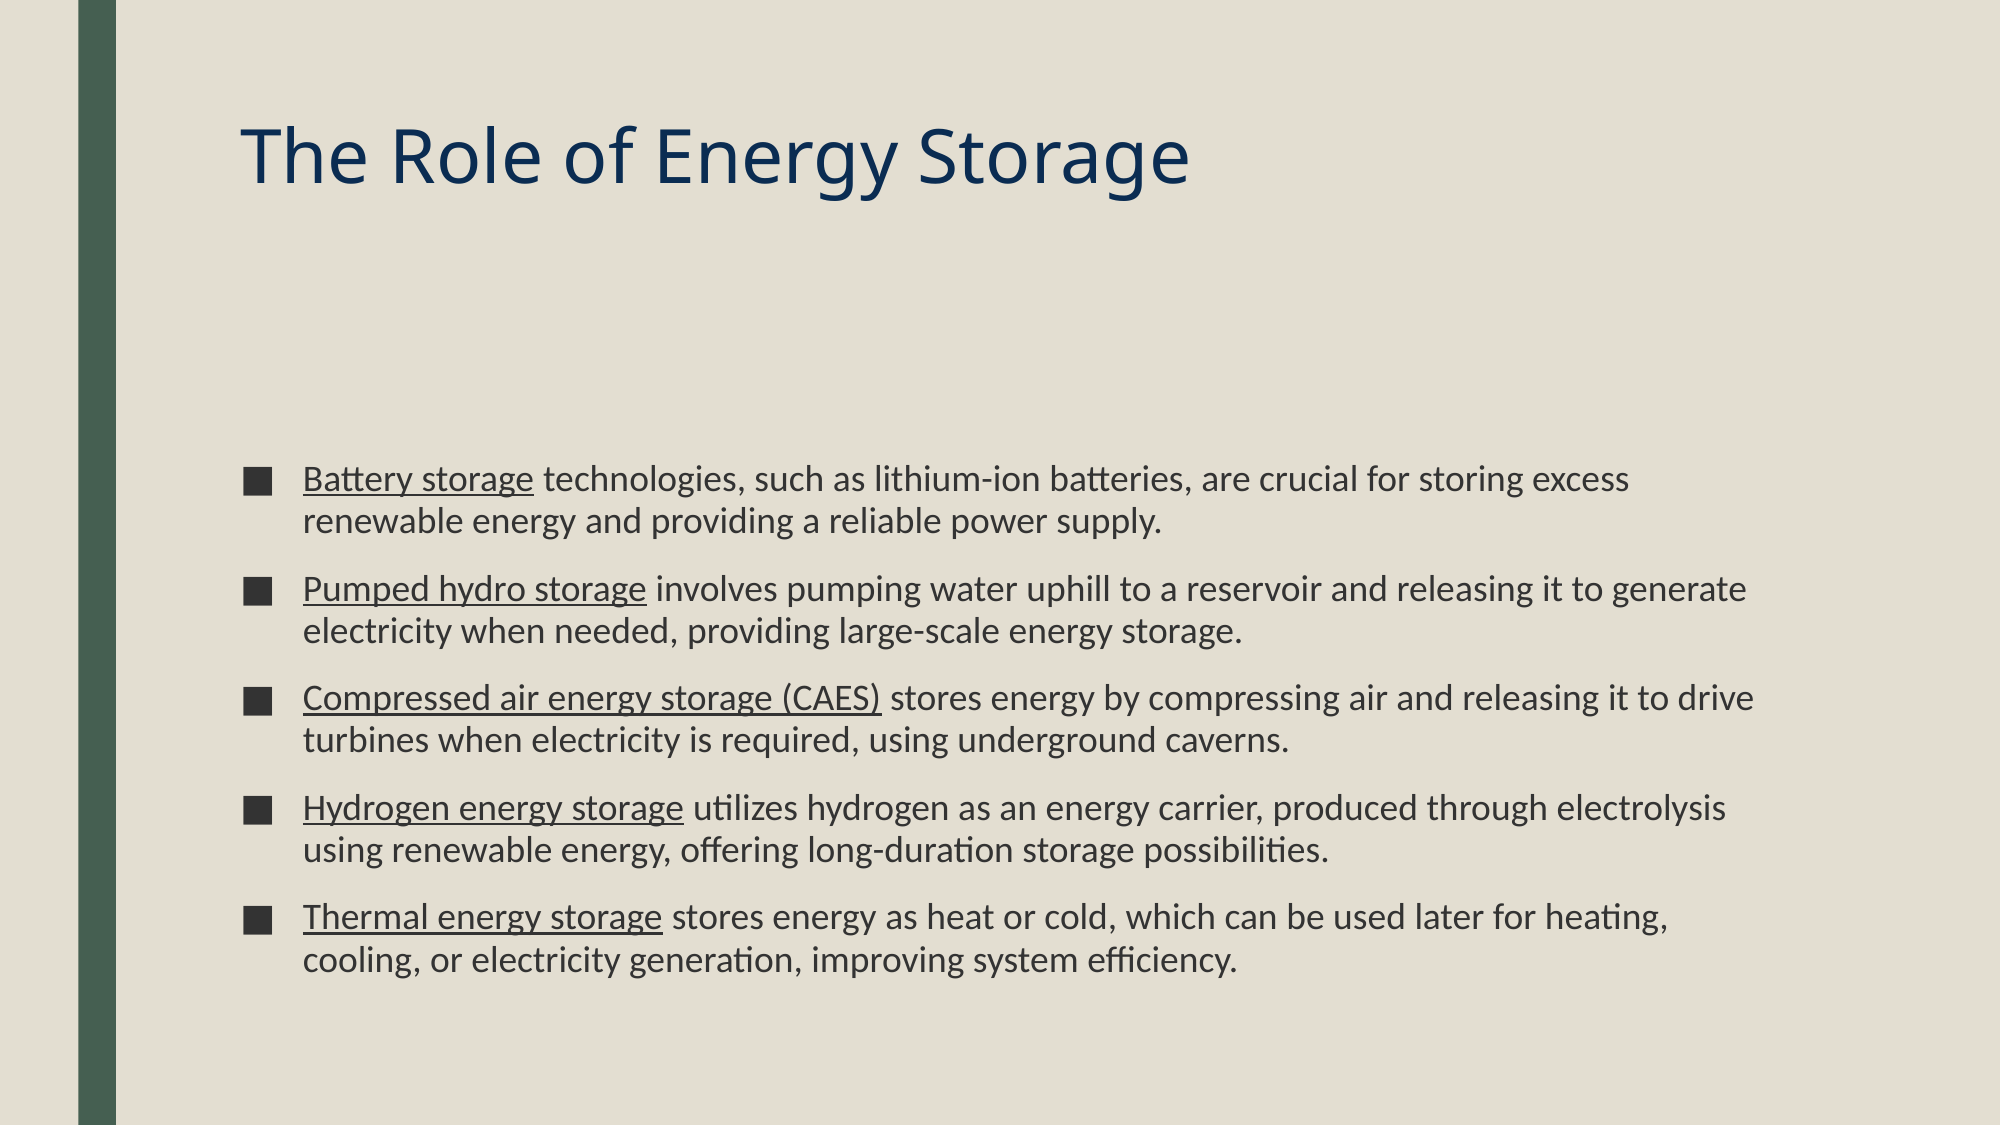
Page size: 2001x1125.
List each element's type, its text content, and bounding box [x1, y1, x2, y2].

title The Role of Energy Storage [225, 112, 1800, 357]
list Battery storage technologies, such as lithium-ion batteries, are crucial for storing excess renewable energy and providing a reliable power supply. Pumped hydro storage involves pumping water uphill to a reservoir and releasing it to generate electricity when needed, providing large-scale energy storage. Compressed air energy storage (CAES) stores energy by compressing air and releasing it to drive turbines when electricity is required, using underground caverns. Hydrogen energy storage utilizes hydrogen as an energy carrier, produced through electrolysis using renewable energy, offering long-duration storage possibilities. Thermal energy storage stores energy as heat or cold, which can be used later for heating, cooling, or electricity generation, improving system efficiency. [225, 375, 1800, 963]
